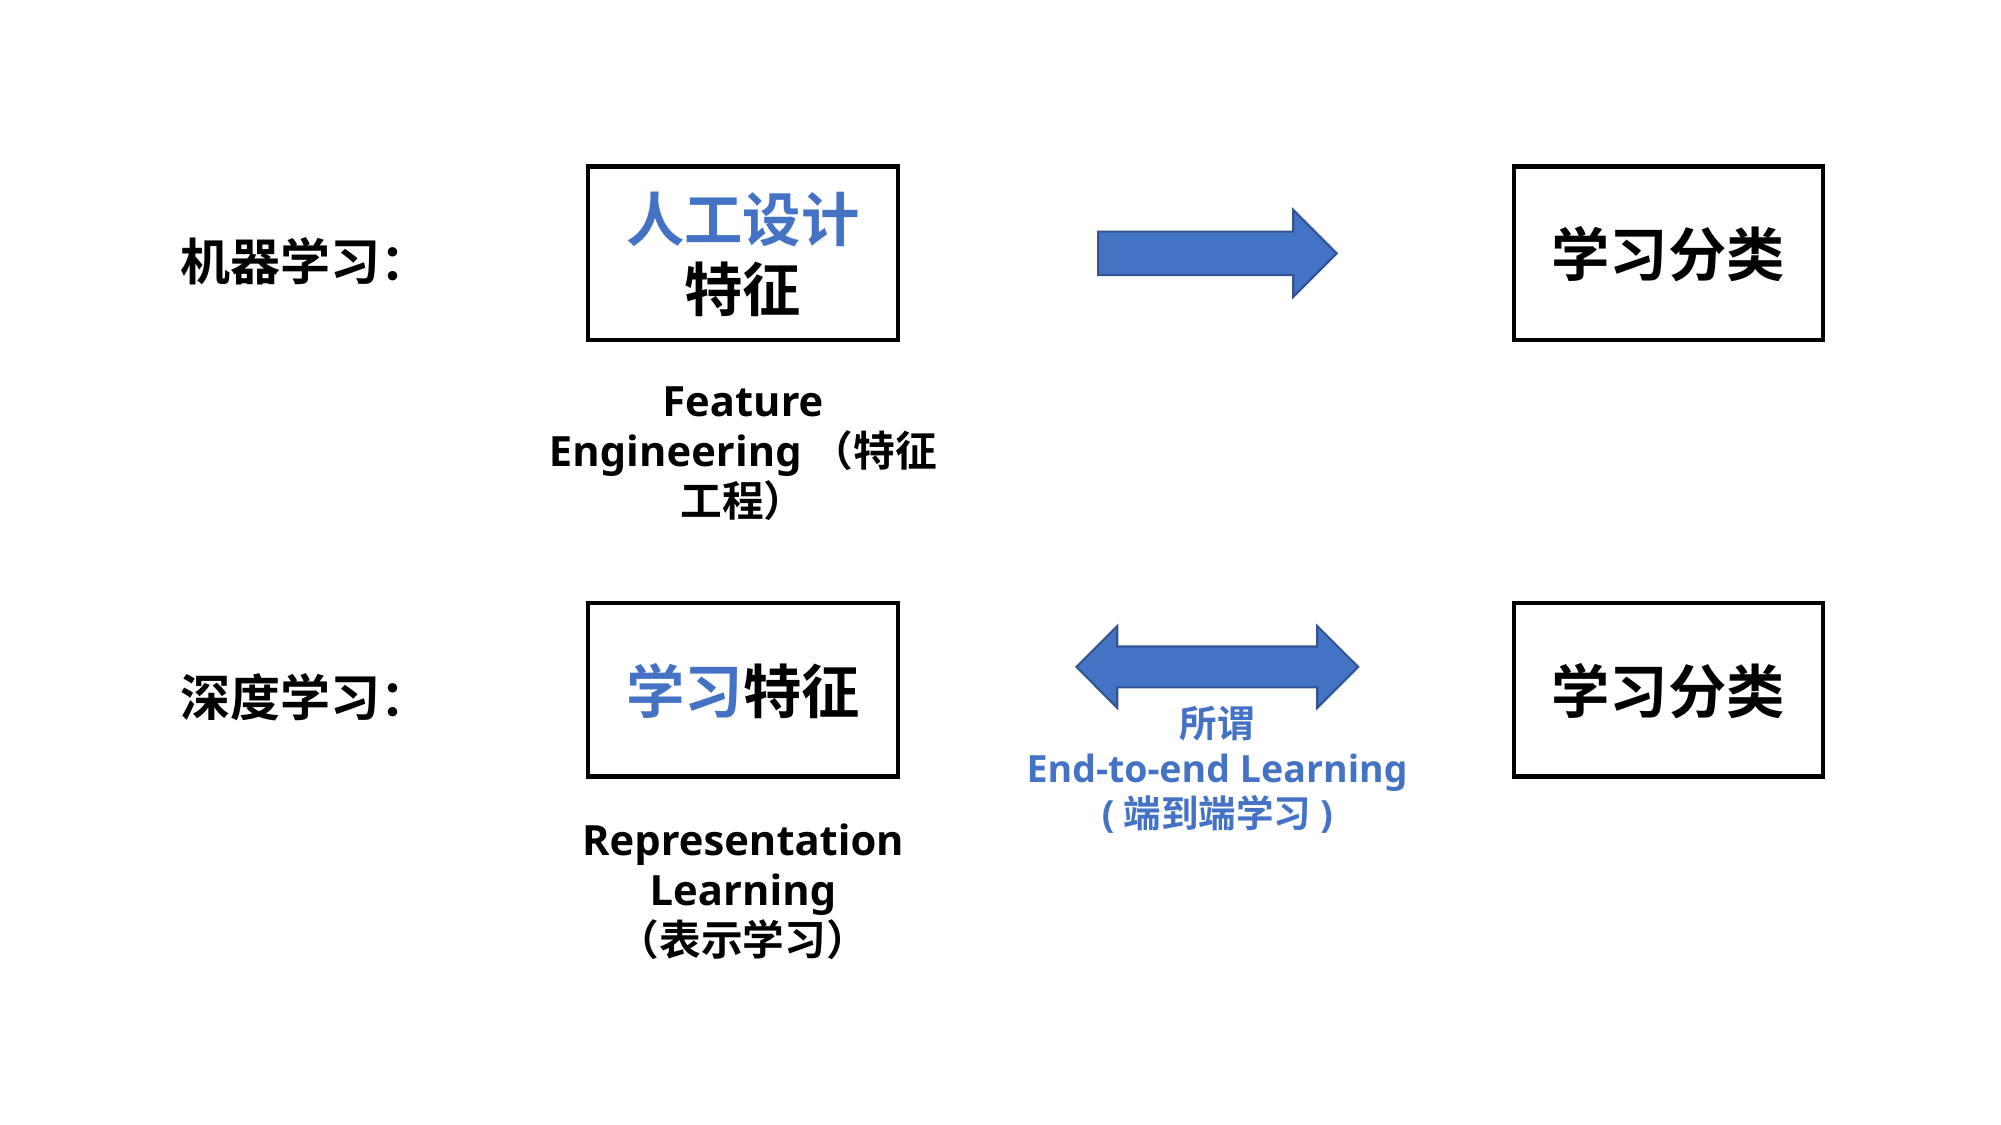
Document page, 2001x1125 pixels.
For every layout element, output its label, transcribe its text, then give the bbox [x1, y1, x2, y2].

text_box Feature Engineering（特征工程） [532, 367, 954, 532]
text_box 学习特征 [587, 602, 899, 778]
text_box 所谓 End-to-end Learning (端到端学习) [859, 692, 1576, 843]
text_box [1074, 623, 1360, 692]
text_box 深度学习： [165, 659, 468, 735]
text_box 学习分类 [1513, 602, 1824, 778]
text_box Representation Learning （表示学习） [488, 806, 998, 972]
text_box 学习分类 [1513, 165, 1824, 341]
text_box [1097, 207, 1339, 300]
text_box 人工设计特征 [587, 165, 899, 341]
text_box 机器学习： [165, 223, 468, 298]
